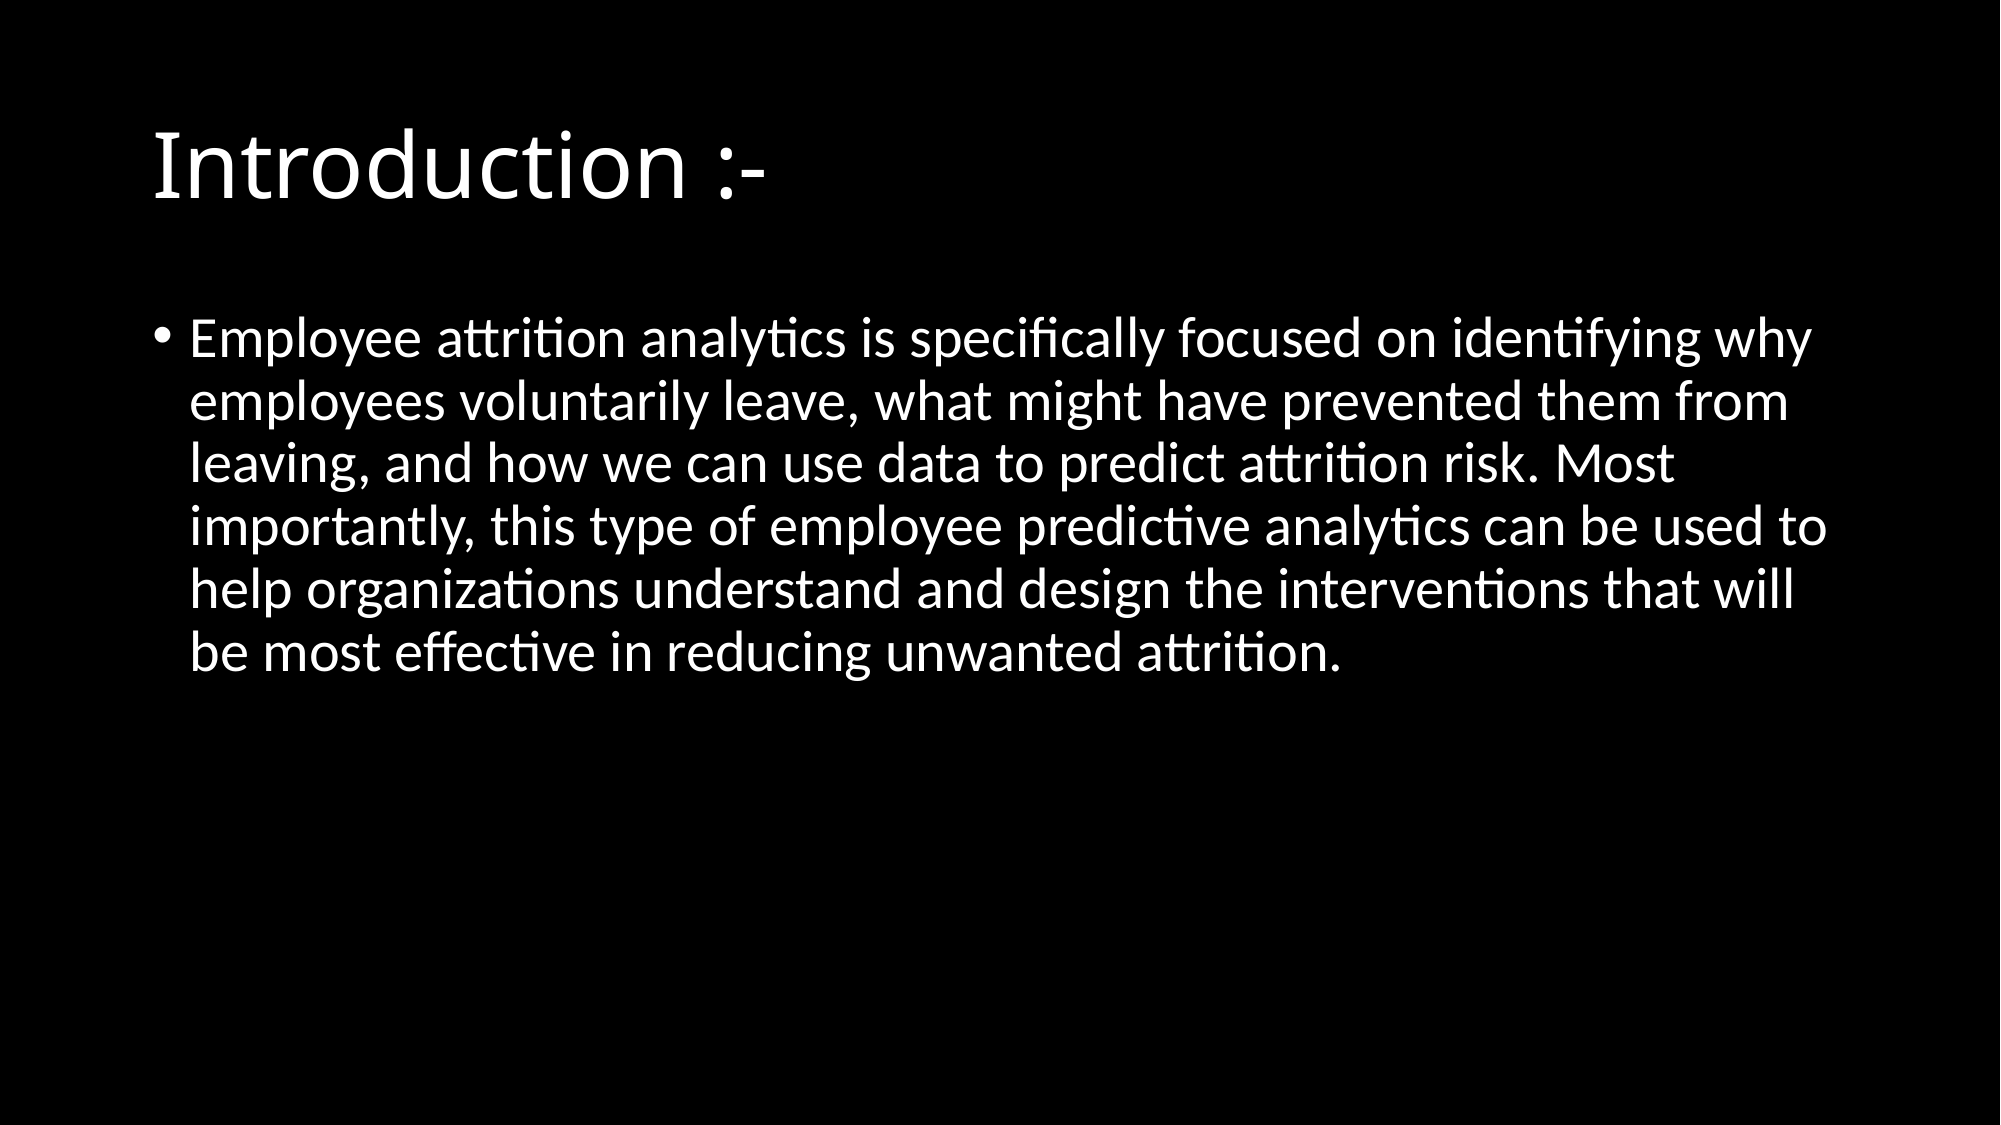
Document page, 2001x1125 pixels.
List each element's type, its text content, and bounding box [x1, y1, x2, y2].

list Employee attrition analytics is specifically focused on identifying why employees voluntarily leave, what might have prevented them from leaving, and how we can use data to predict attrition risk. Most importantly, this type of employee predictive analytics can be used to help organizations understand and design the interventions that will be most effective in reducing unwanted attrition. [137, 299, 1863, 1014]
title Introduction :- [137, 59, 1863, 278]
